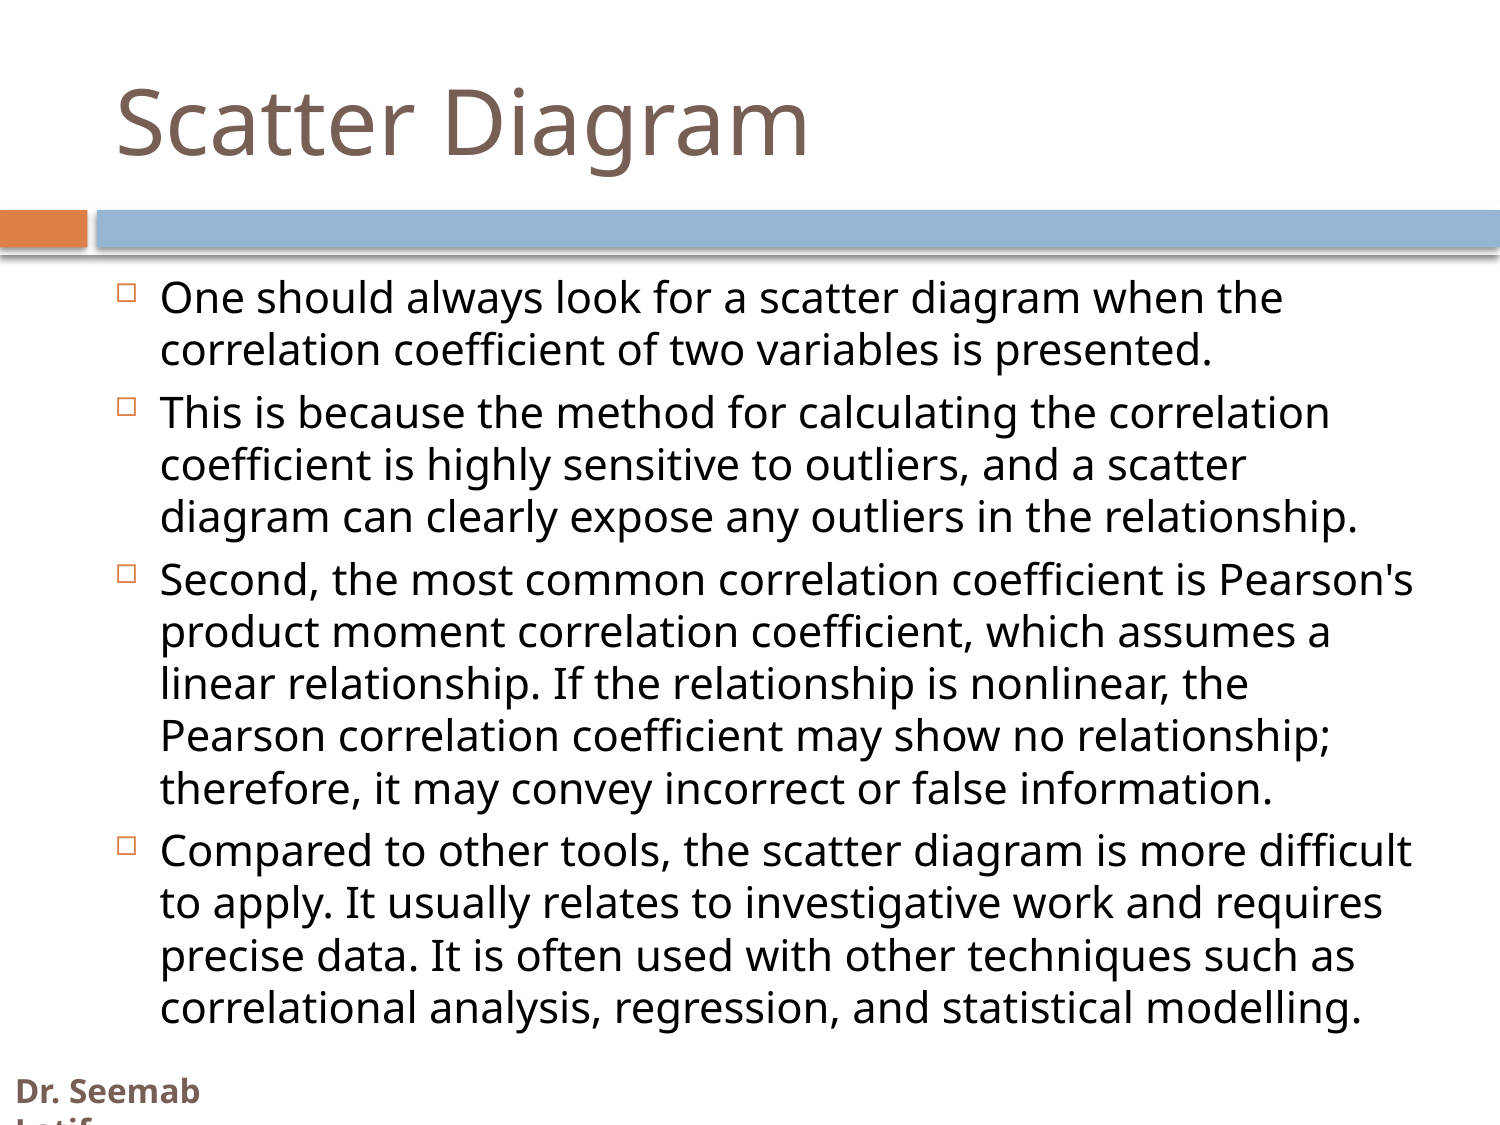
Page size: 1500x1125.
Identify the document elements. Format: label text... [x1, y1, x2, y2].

list One should always look for a scatter diagram when the correlation coefficient of two variables is presented. This is because the method for calculating the correlation coefficient is highly sensitive to outliers, and a scatter diagram can clearly expose any outliers in the relationship. Second, the most common correlation coefficient is Pearson's product moment correlation coefficient, which assumes a linear relationship. If the relationship is nonlinear, the Pearson correlation coefficient may show no relationship; therefore, it may convey incorrect or false information. Compared to other tools, the scatter diagram is more difficult to apply. It usually relates to investigative work and requires precise data. It is often used with other techniques such as correlational analysis, regression, and statistical modelling. [100, 262, 1438, 1075]
title Scatter Diagram [100, 37, 1438, 200]
